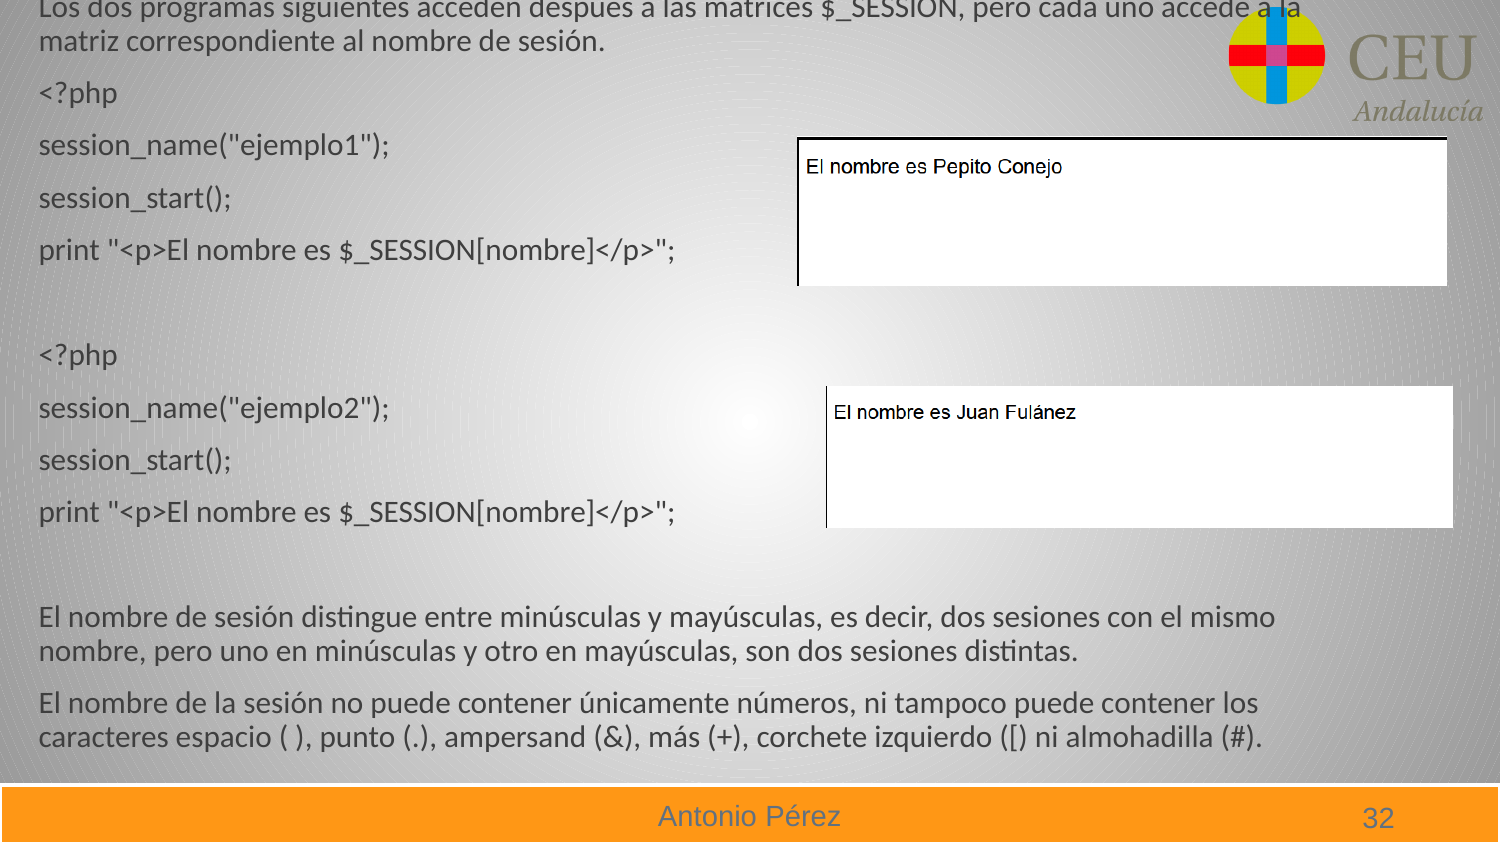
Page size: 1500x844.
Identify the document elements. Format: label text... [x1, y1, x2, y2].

picture [825, 386, 1453, 528]
picture [796, 0, 1500, 286]
list Los dos programas siguientes acceden después a las matrices $_SESSION, pero cada uno accede a la matriz correspondiente al nombre de sesión. <?php session_name("ejemplo1"); session_start(); print "<p>El nombre es $_SESSION[nombre]</p>"; <?php session_name("ejemplo2"); session_start(); print "<p>El nombre es $_SESSION[nombre]</p>"; El nombre de sesión distingue entre minúsculas y mayúsculas, es decir, dos sesiones con el mismo nombre, pero uno en minúsculas y otro en mayúsculas, son dos sesiones distintas. El nombre de la sesión no puede contener únicamente números, ni tampoco puede contener los caracteres espacio ( ), punto (.), ampersand (&), más (+), corchete izquierdo ([) ni almohadilla (#). [0, 0, 1329, 480]
